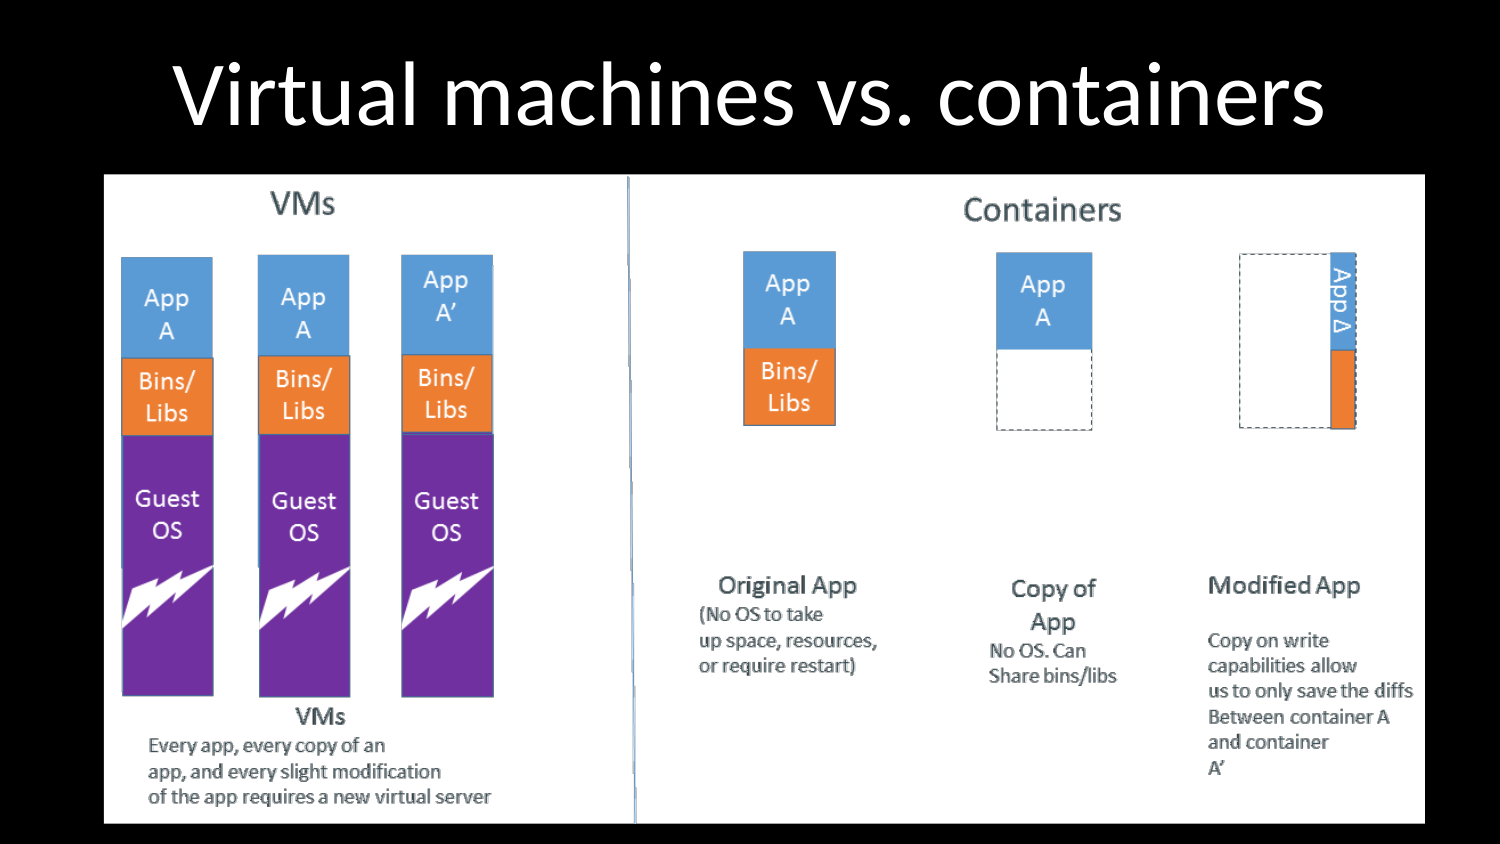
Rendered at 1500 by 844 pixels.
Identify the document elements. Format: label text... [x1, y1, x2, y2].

picture [103, 174, 1426, 824]
title Virtual machines vs. containers [75, 18, 1425, 160]
